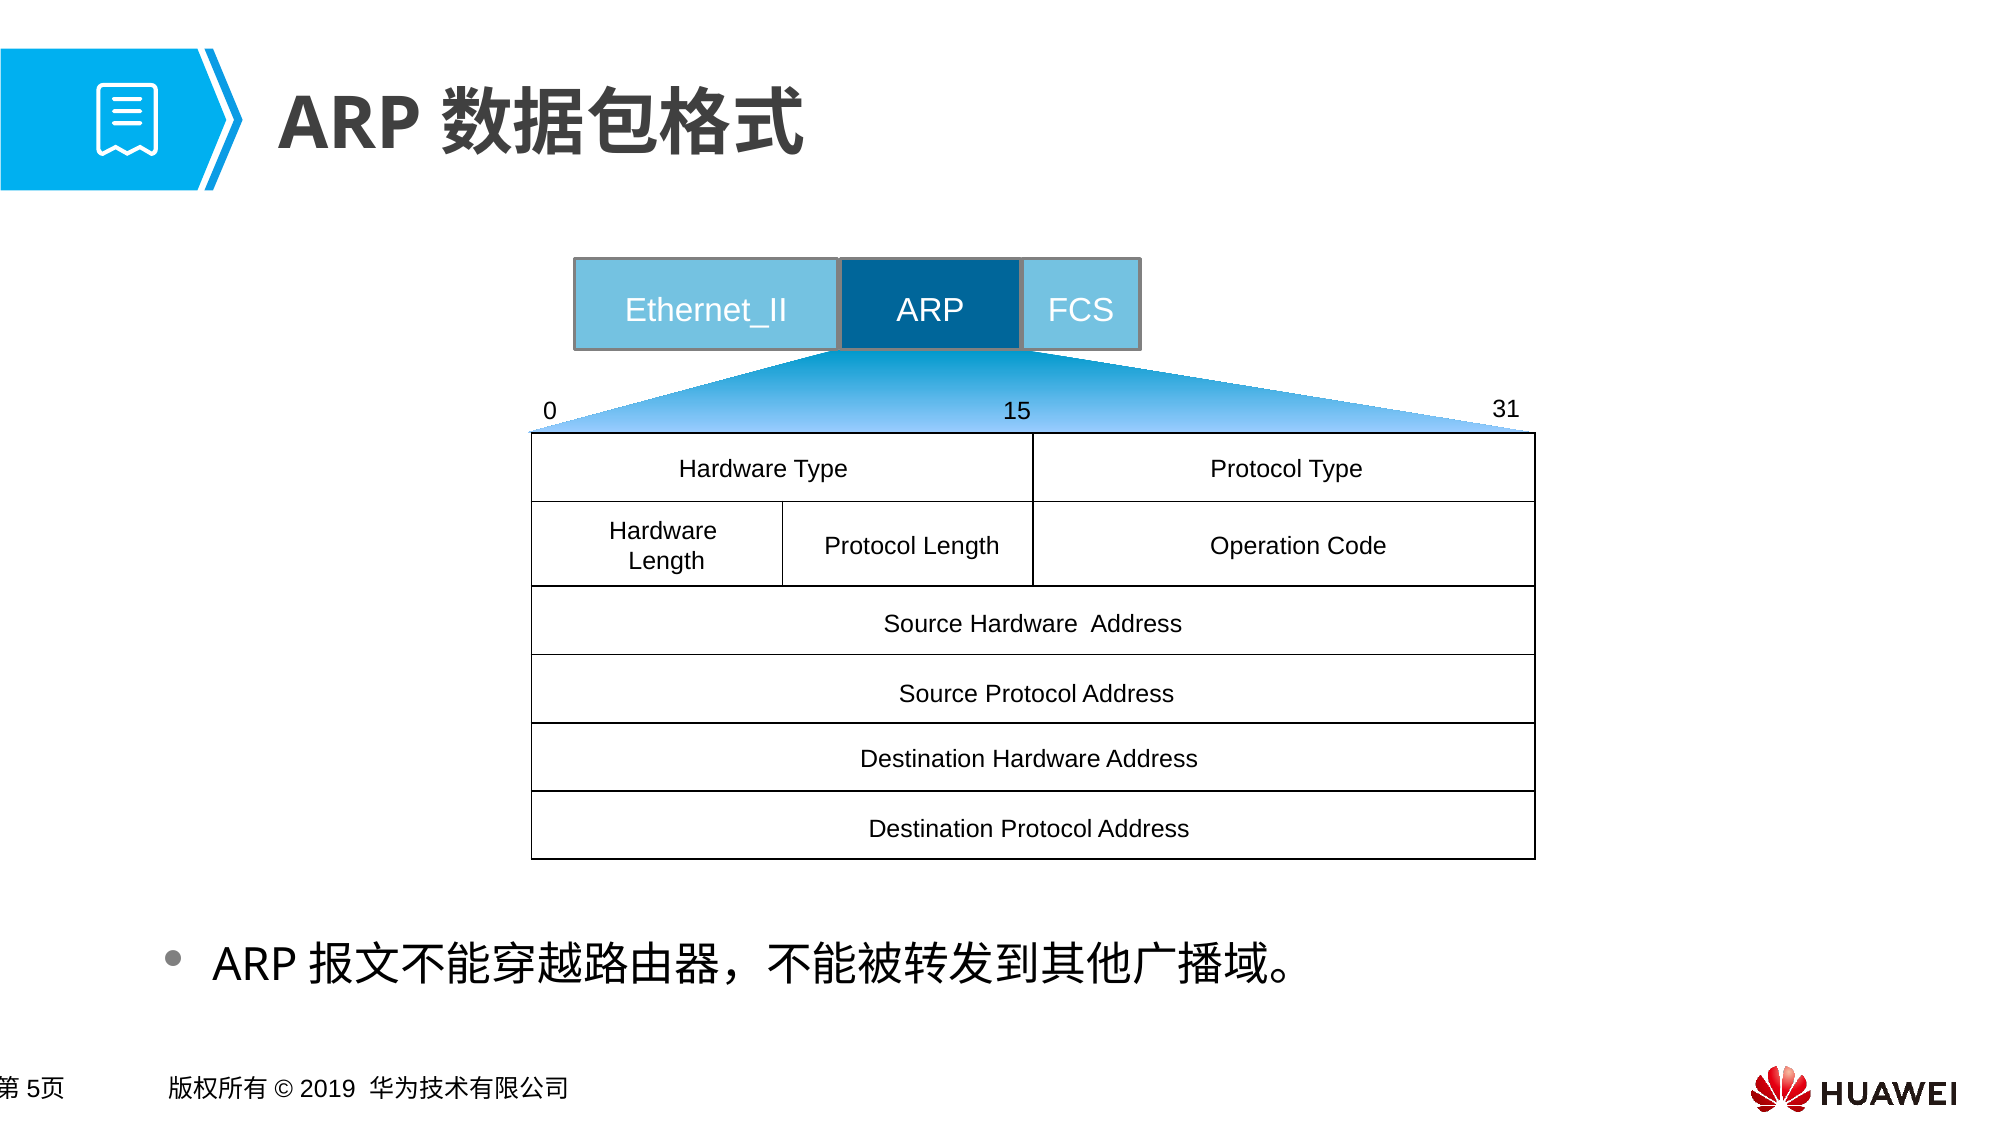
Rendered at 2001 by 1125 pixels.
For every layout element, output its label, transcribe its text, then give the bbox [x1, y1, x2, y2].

text_box 31 [1477, 385, 1536, 431]
text_box Operation Code [1195, 522, 1403, 567]
table_cell [783, 502, 1032, 585]
table_header [532, 434, 1032, 501]
text_box 0 [528, 387, 572, 432]
text_box Destination Protocol Address [853, 805, 1206, 851]
text_box FCS [1022, 258, 1141, 350]
text_box Protocol Type [1195, 445, 1379, 490]
table_header [1034, 434, 1534, 501]
table_cell [532, 502, 782, 585]
text_box Ethernet_II [574, 258, 838, 350]
text_box 15 [988, 387, 1047, 432]
table_cell [1034, 502, 1534, 585]
text_box Source Hardware Address [868, 600, 1198, 646]
text_box Hardware Length [594, 506, 733, 582]
list ARP报文不能穿越路由器，不能被转发到其他广播域。 [149, 202, 1883, 971]
text_box Hardware Type [664, 445, 871, 490]
text_box ARP [840, 258, 1021, 350]
text_box Destination Hardware Address [845, 735, 1214, 781]
table_cell [532, 655, 1534, 722]
text_box Source Protocol Address [877, 670, 1190, 715]
text_box [572, 349, 1529, 432]
text_box Protocol Length [809, 522, 1016, 567]
picture [1751, 1066, 1956, 1112]
table_cell [532, 587, 1534, 654]
table_cell [532, 724, 1534, 790]
title ARP数据包格式 [261, 67, 1875, 173]
table_cell [532, 792, 1534, 858]
